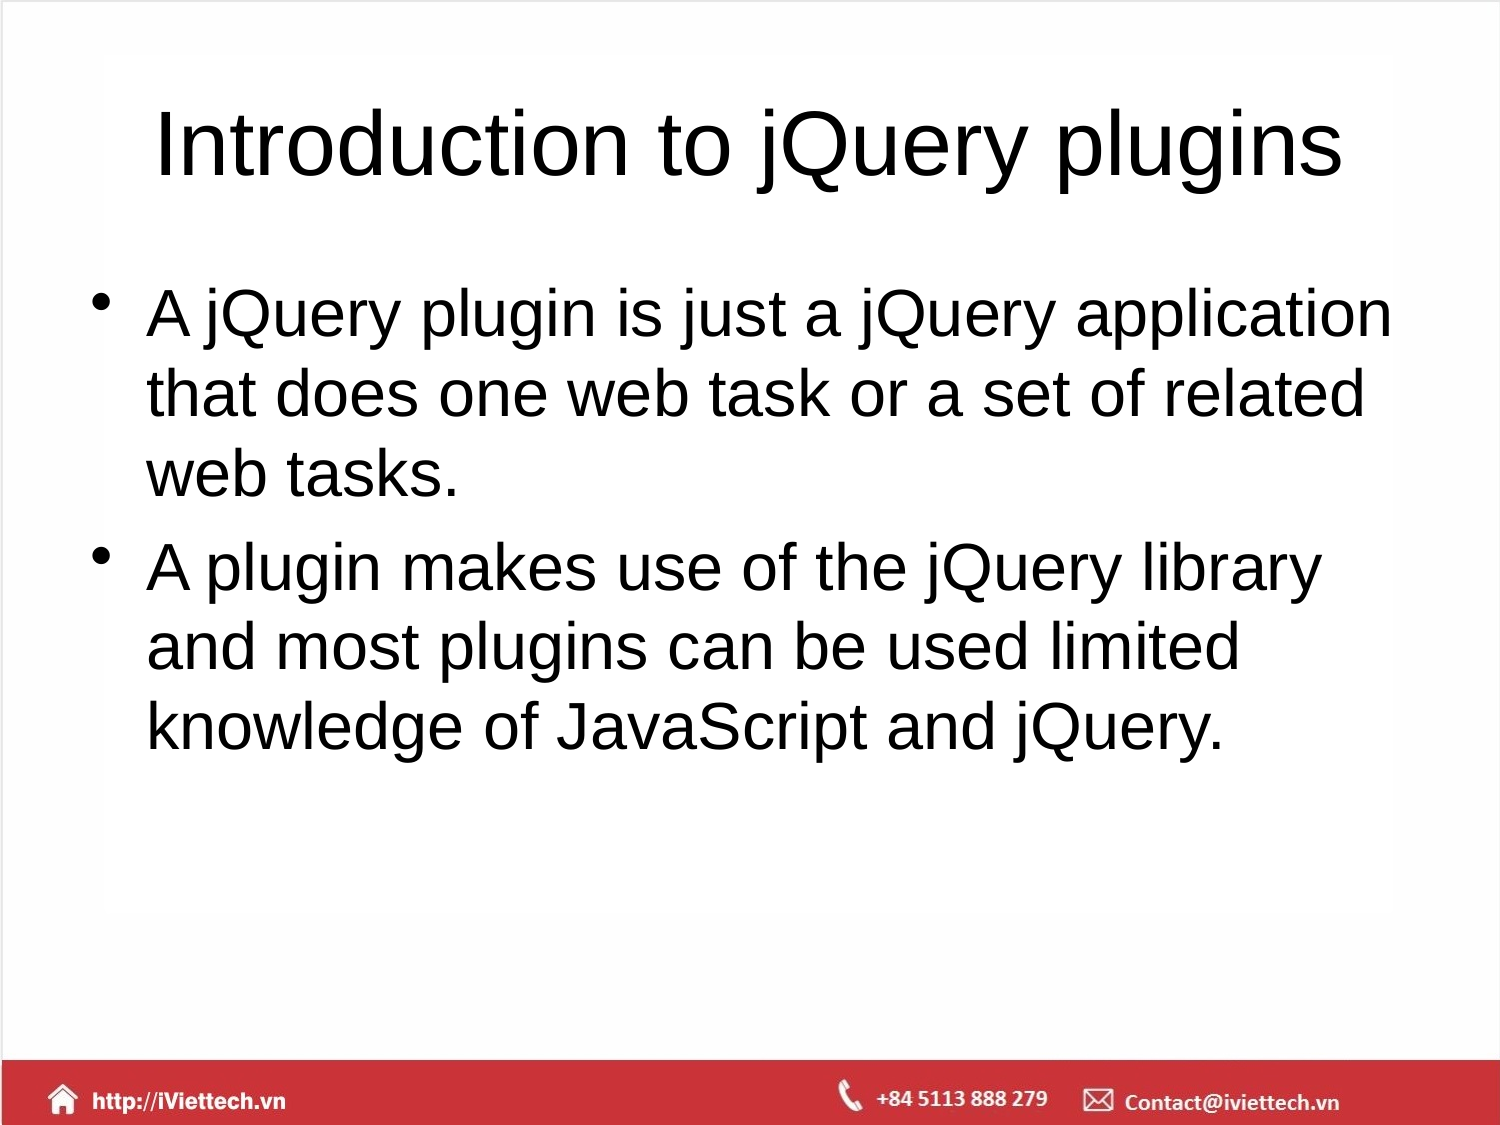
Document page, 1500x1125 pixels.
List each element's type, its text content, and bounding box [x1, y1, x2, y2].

picture [0, 0, 1500, 1125]
list A jQuery plugin is just a jQuery application that does one web task or a set of related web tasks. A plugin makes use of the jQuery library and most plugins can be used limited knowledge of JavaScript and jQuery. [74, 262, 1426, 1006]
title Introduction to jQuery plugins [74, 44, 1426, 233]
